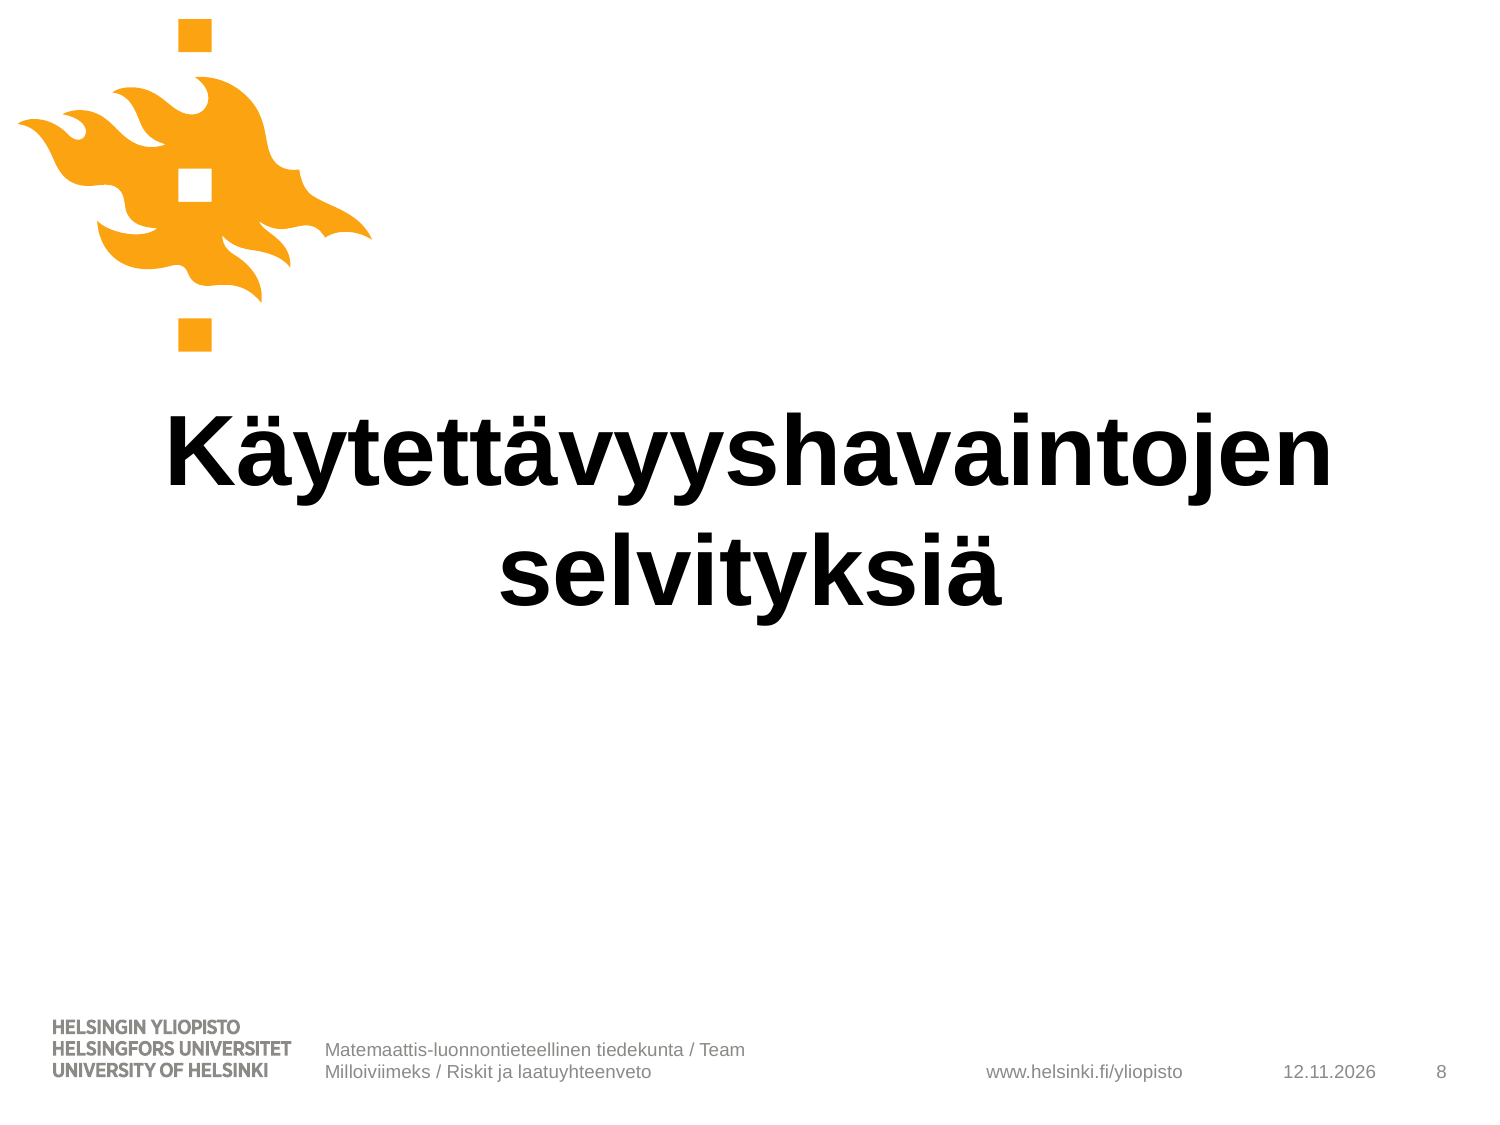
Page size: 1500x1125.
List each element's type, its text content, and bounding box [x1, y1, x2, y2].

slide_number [1230, 1011, 1376, 1083]
slide_number 8 [1376, 1011, 1447, 1083]
title Käytettävyyshavaintojen selvityksiä [112, 385, 1388, 693]
footer Matemaattis-luonnontieteellinen tiedekunta / Team Milloiviimeks / Riskit ja laatuyhteenveto [324, 1011, 750, 1083]
